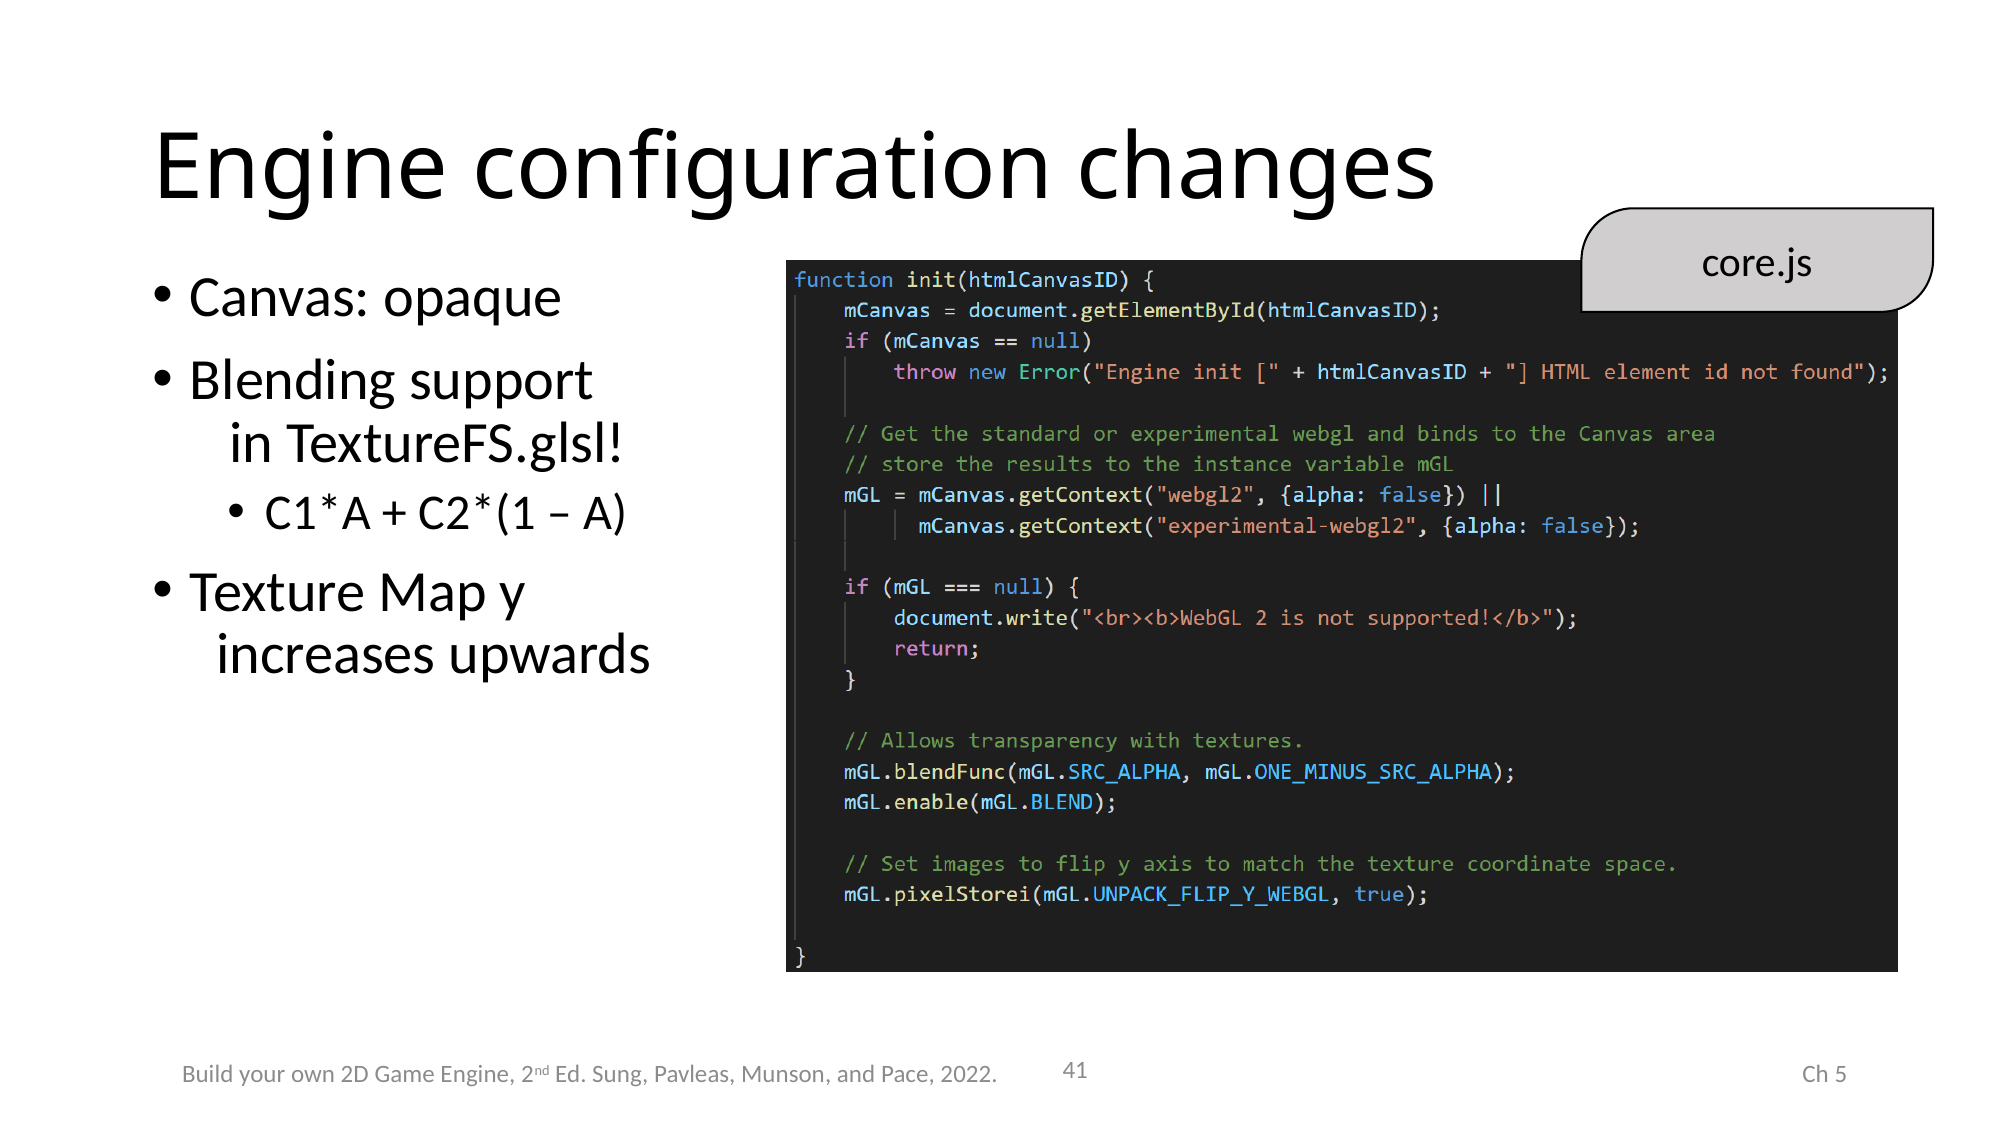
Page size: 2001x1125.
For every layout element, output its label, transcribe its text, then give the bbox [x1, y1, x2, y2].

picture [786, 260, 1898, 972]
title Engine configuration changes [137, 59, 1863, 258]
text_box core.js [1580, 207, 1935, 311]
list Canvas: opaque Blending support in TextureFS.glsl! C1*A + C2*(1 – A) Texture Map y increases upwards [137, 258, 1863, 1014]
